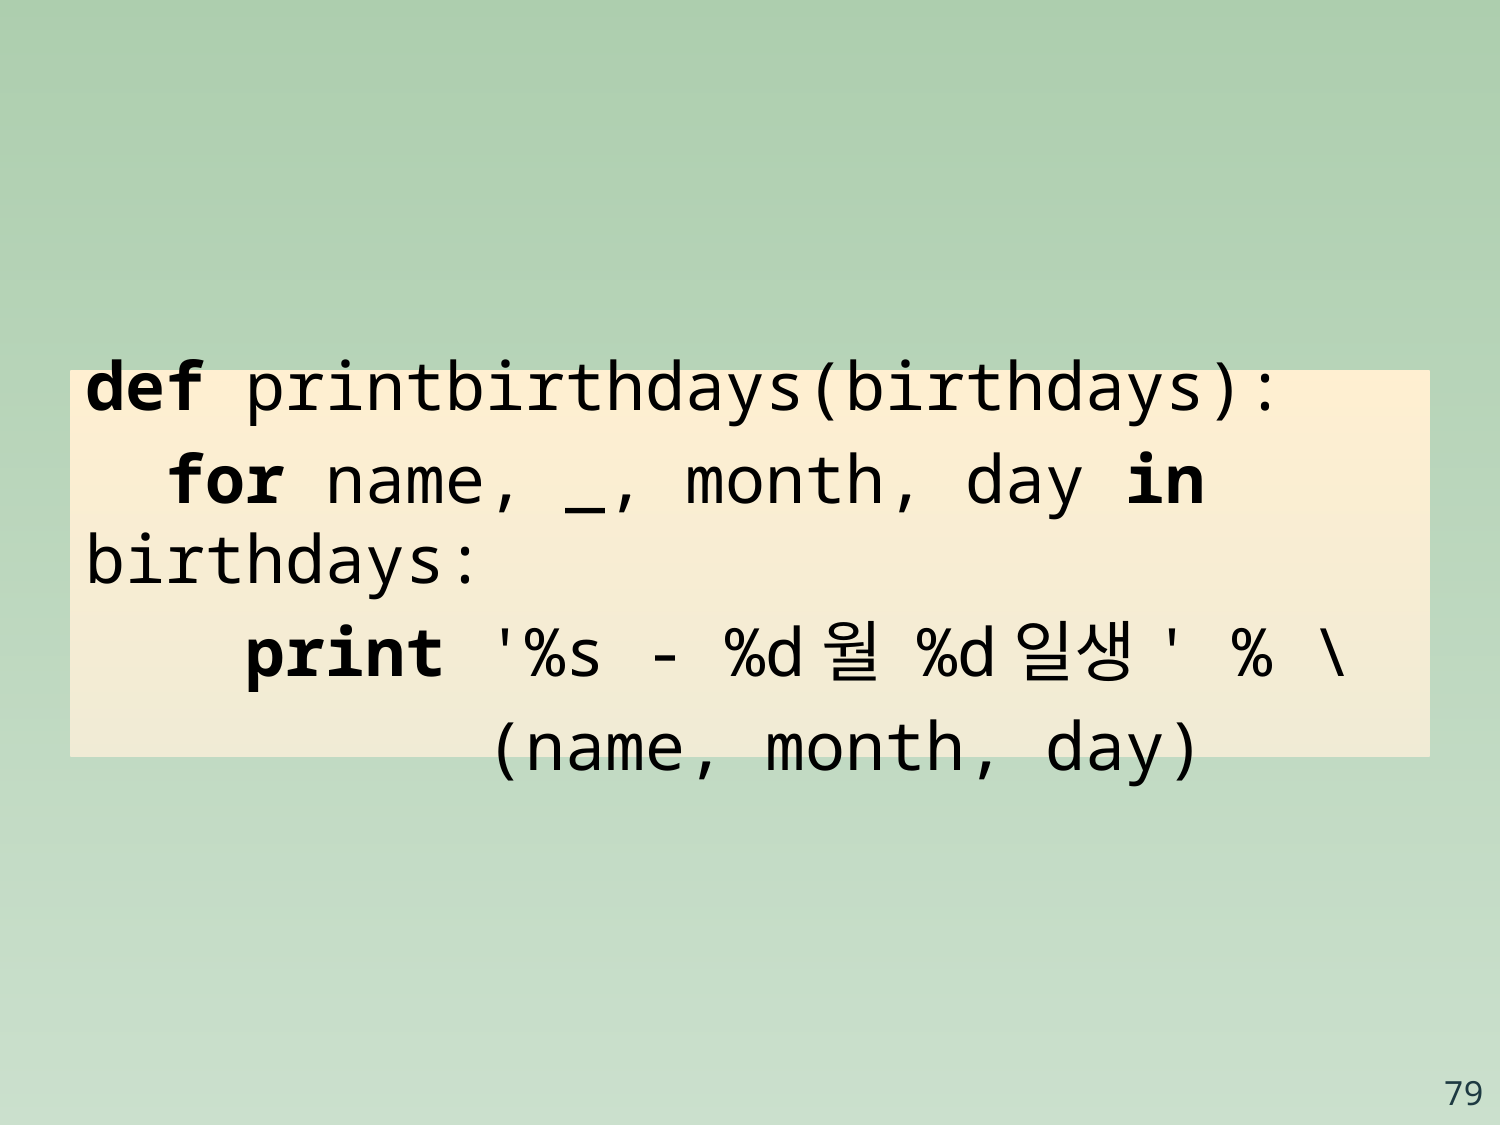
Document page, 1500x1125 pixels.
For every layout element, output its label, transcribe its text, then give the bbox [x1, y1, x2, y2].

subtitle def printbirthdays(birthdays): for name, _, month, day in birthdays: print '%s - %d월 %d일생' % \ (name, month, day) [70, 370, 1430, 757]
slide_number 79 [1148, 1065, 1499, 1125]
